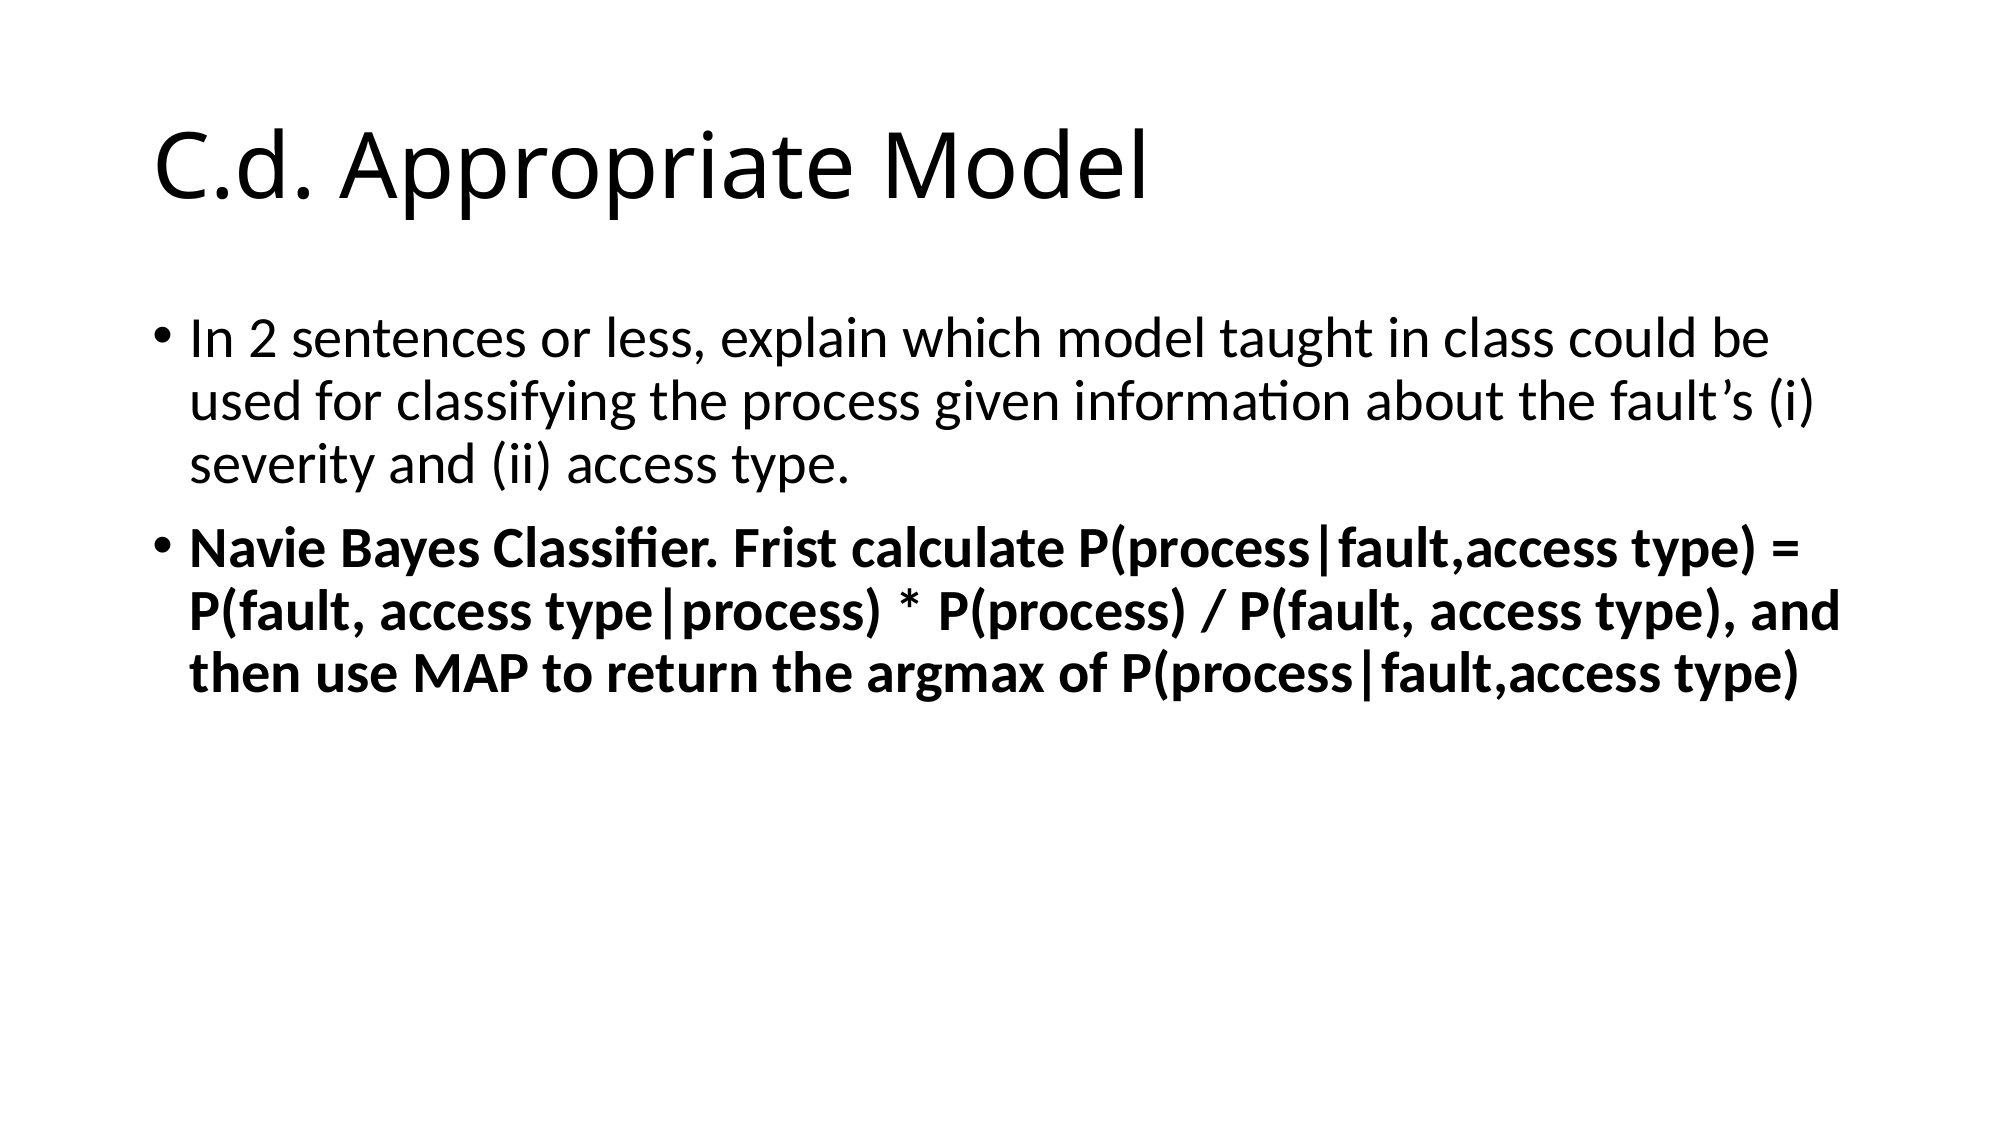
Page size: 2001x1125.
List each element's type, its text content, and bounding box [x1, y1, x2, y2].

title C.d. Appropriate Model [137, 59, 1863, 278]
list In 2 sentences or less, explain which model taught in class could be used for classifying the process given information about the fault’s (i) severity and (ii) access type. Navie Bayes Classifier. Frist calculate P(process|fault,access type) = P(fault, access type|process) * P(process) / P(fault, access type), and then use MAP to return the argmax of P(process|fault,access type) [137, 299, 1863, 1014]
